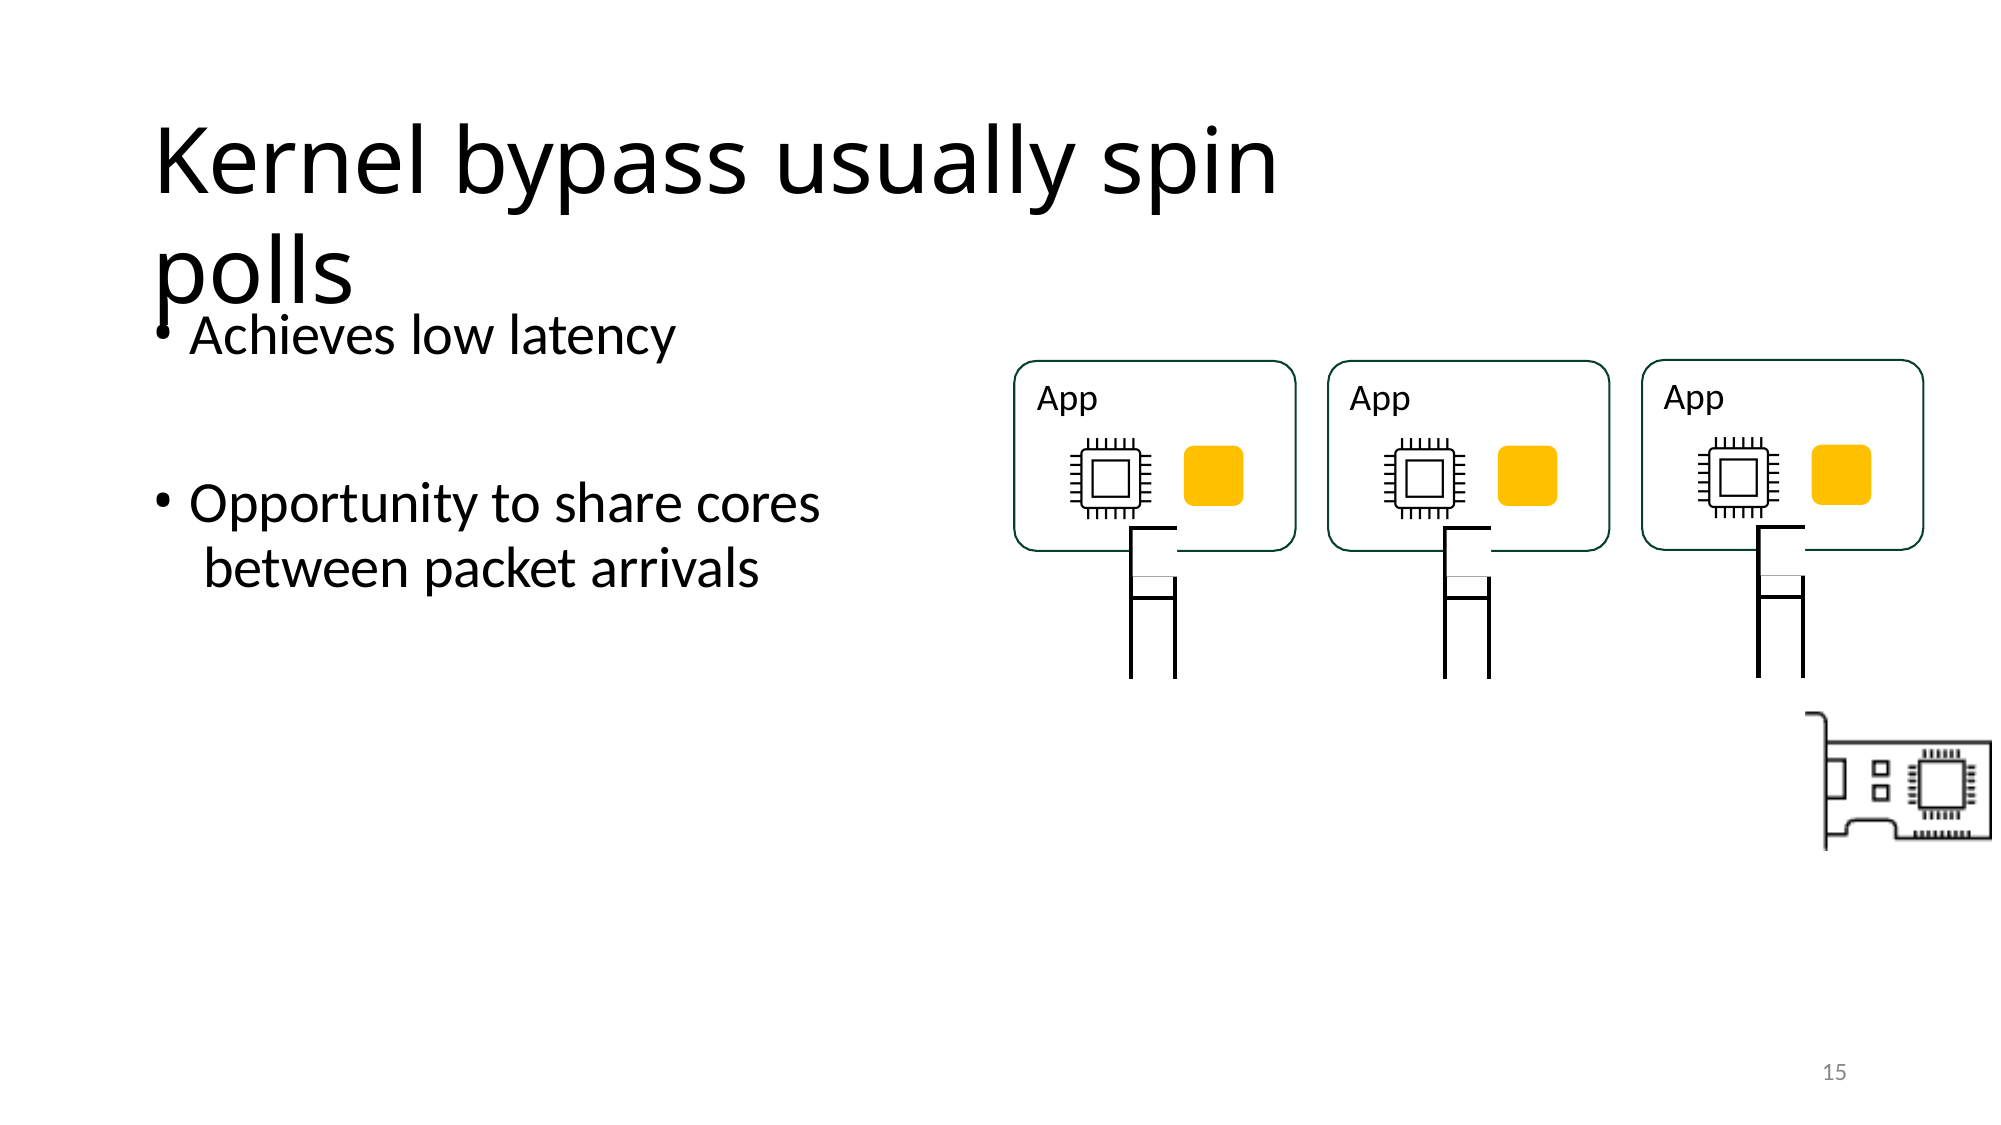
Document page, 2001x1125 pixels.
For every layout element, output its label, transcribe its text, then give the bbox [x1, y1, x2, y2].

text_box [1056, 424, 1244, 577]
table_cell [1133, 585, 1173, 596]
title Kernel bypass usually spin polls [150, 100, 1300, 323]
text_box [1370, 424, 1558, 577]
text_box App [1661, 369, 1727, 417]
table_cell [1761, 599, 1801, 678]
table_cell [1447, 600, 1487, 679]
text_box App [1347, 370, 1413, 418]
text_box [1014, 360, 1296, 551]
table_cell [1761, 584, 1801, 595]
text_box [1684, 423, 1872, 577]
table_cell [1133, 600, 1173, 679]
text_box [1328, 360, 1610, 551]
table_cell [1447, 585, 1487, 596]
text_box Opportunity to share cores between packet arrivals [150, 461, 829, 599]
slide_number 15 [1815, 1054, 1854, 1125]
text_box [1642, 359, 1924, 550]
picture [1804, 709, 1992, 851]
text_box Achieves low latency App [150, 284, 1099, 418]
